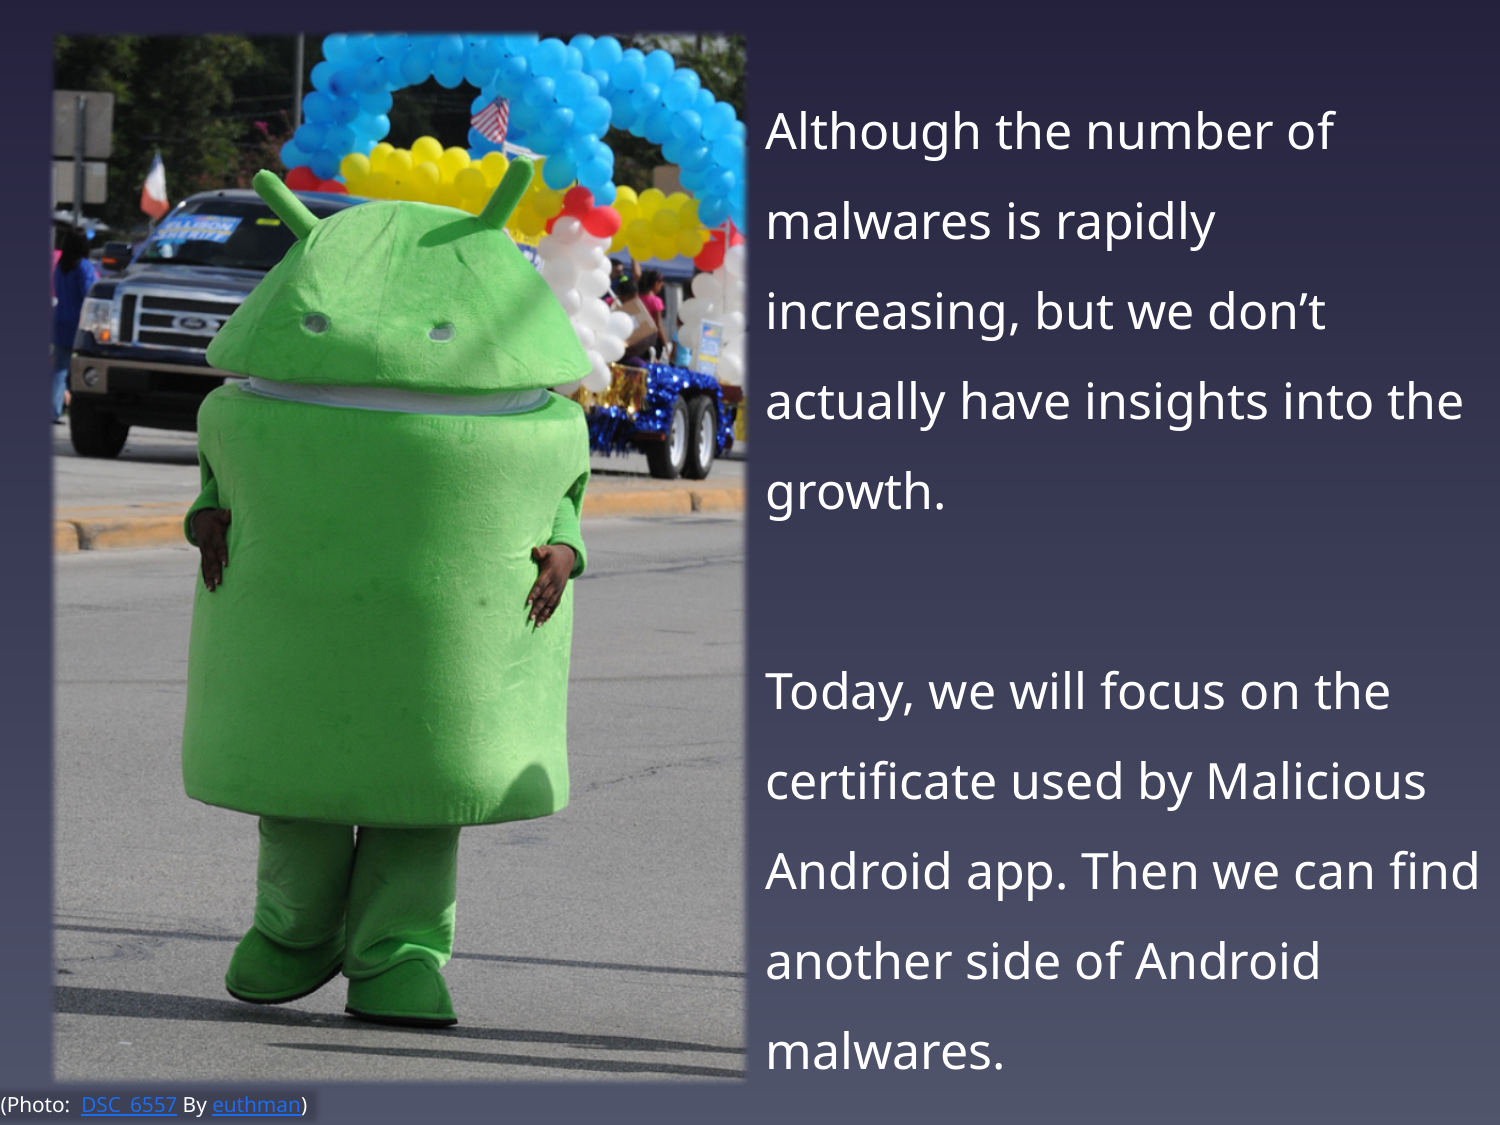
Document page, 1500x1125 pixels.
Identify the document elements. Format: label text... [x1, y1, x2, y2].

list Although the number of malwares is rapidly increasing, but we don’t actually have insights into the growth. Today, we will focus on the certificate used by Malicious Android app. Then we can find another side of Android malwares. [754, 61, 1500, 1089]
text_box (Photo: DSC_6557 By euthman) [0, 1095, 312, 1117]
picture [47, 29, 751, 1087]
